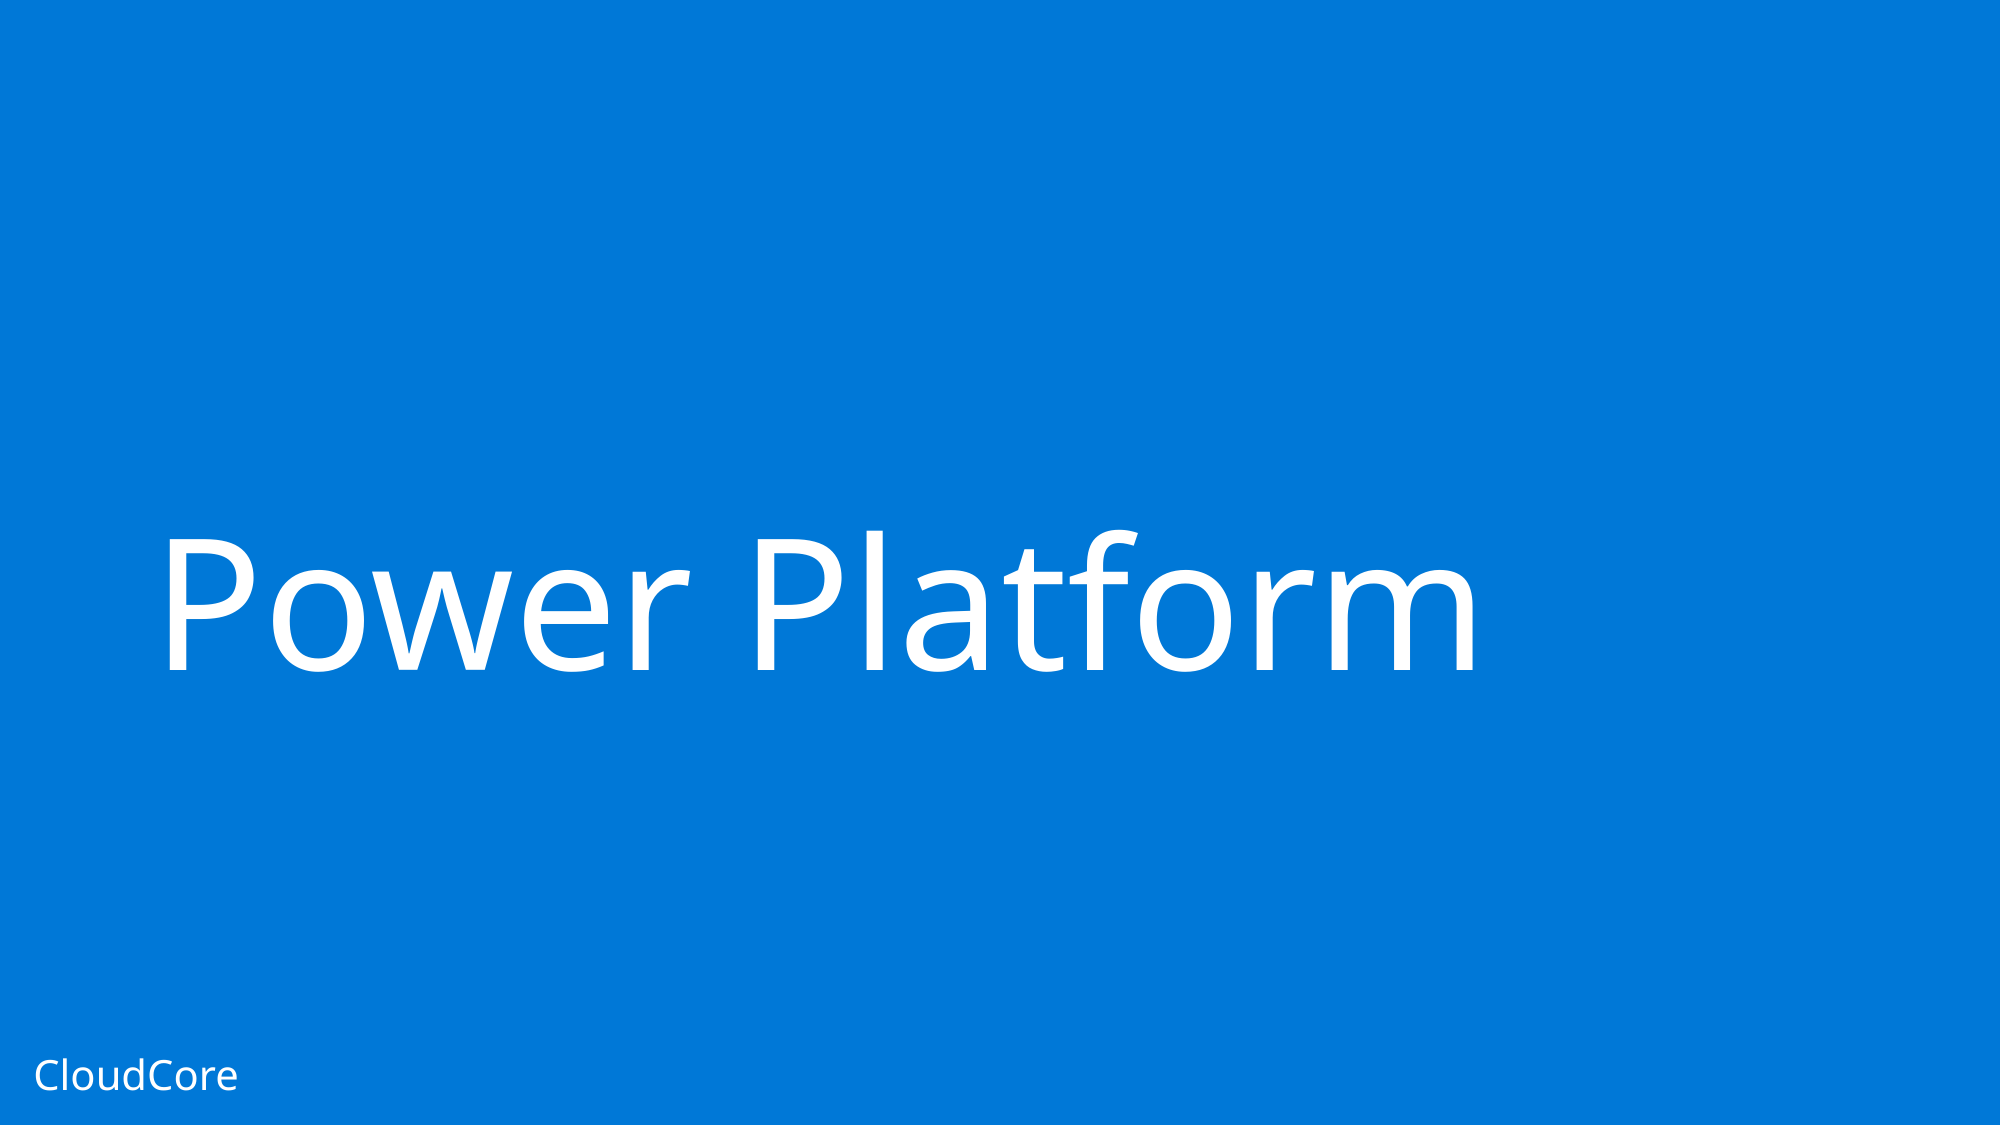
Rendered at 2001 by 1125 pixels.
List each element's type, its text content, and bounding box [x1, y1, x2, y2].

title Power Platform [137, 419, 1863, 803]
